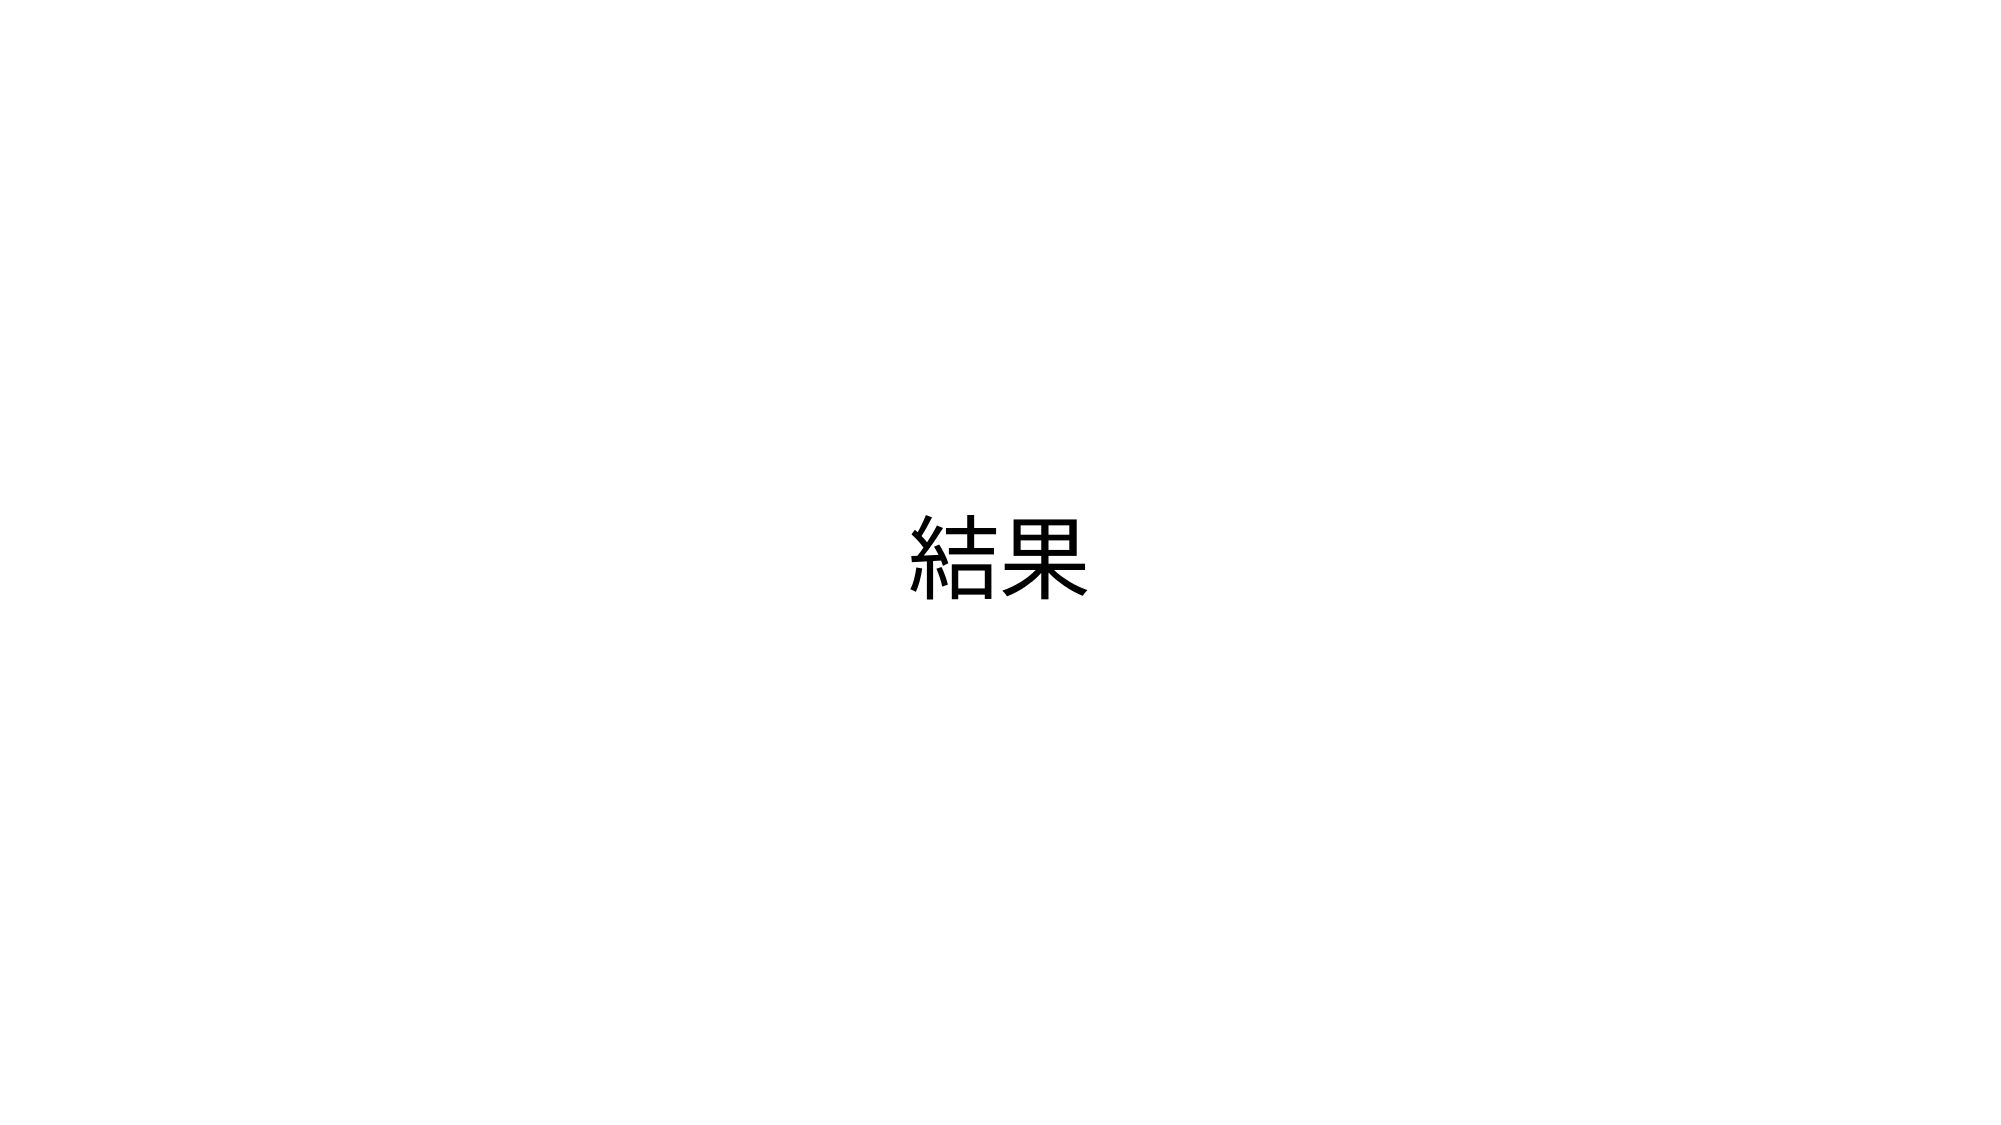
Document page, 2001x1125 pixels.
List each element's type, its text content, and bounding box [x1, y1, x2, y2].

title 結果 [137, 453, 1863, 672]
